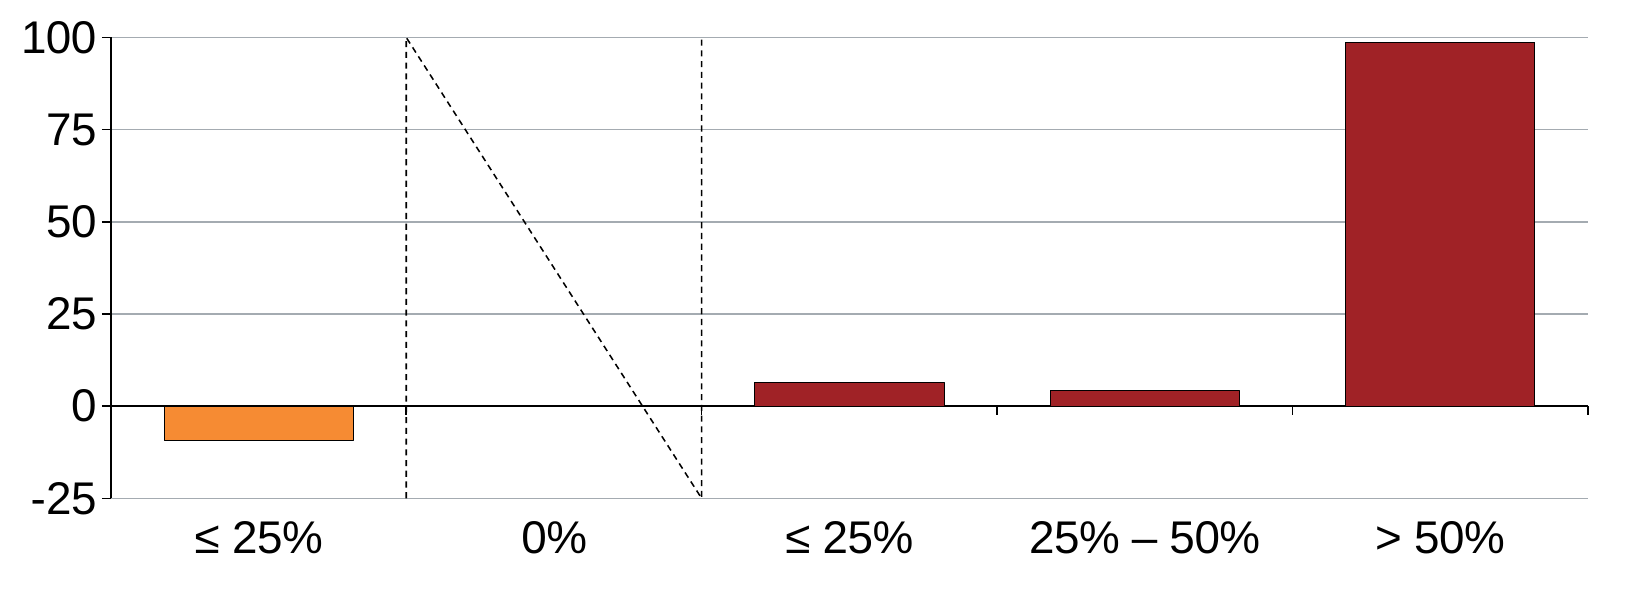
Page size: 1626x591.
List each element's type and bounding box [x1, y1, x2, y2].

chart [0, 0, 1589, 591]
